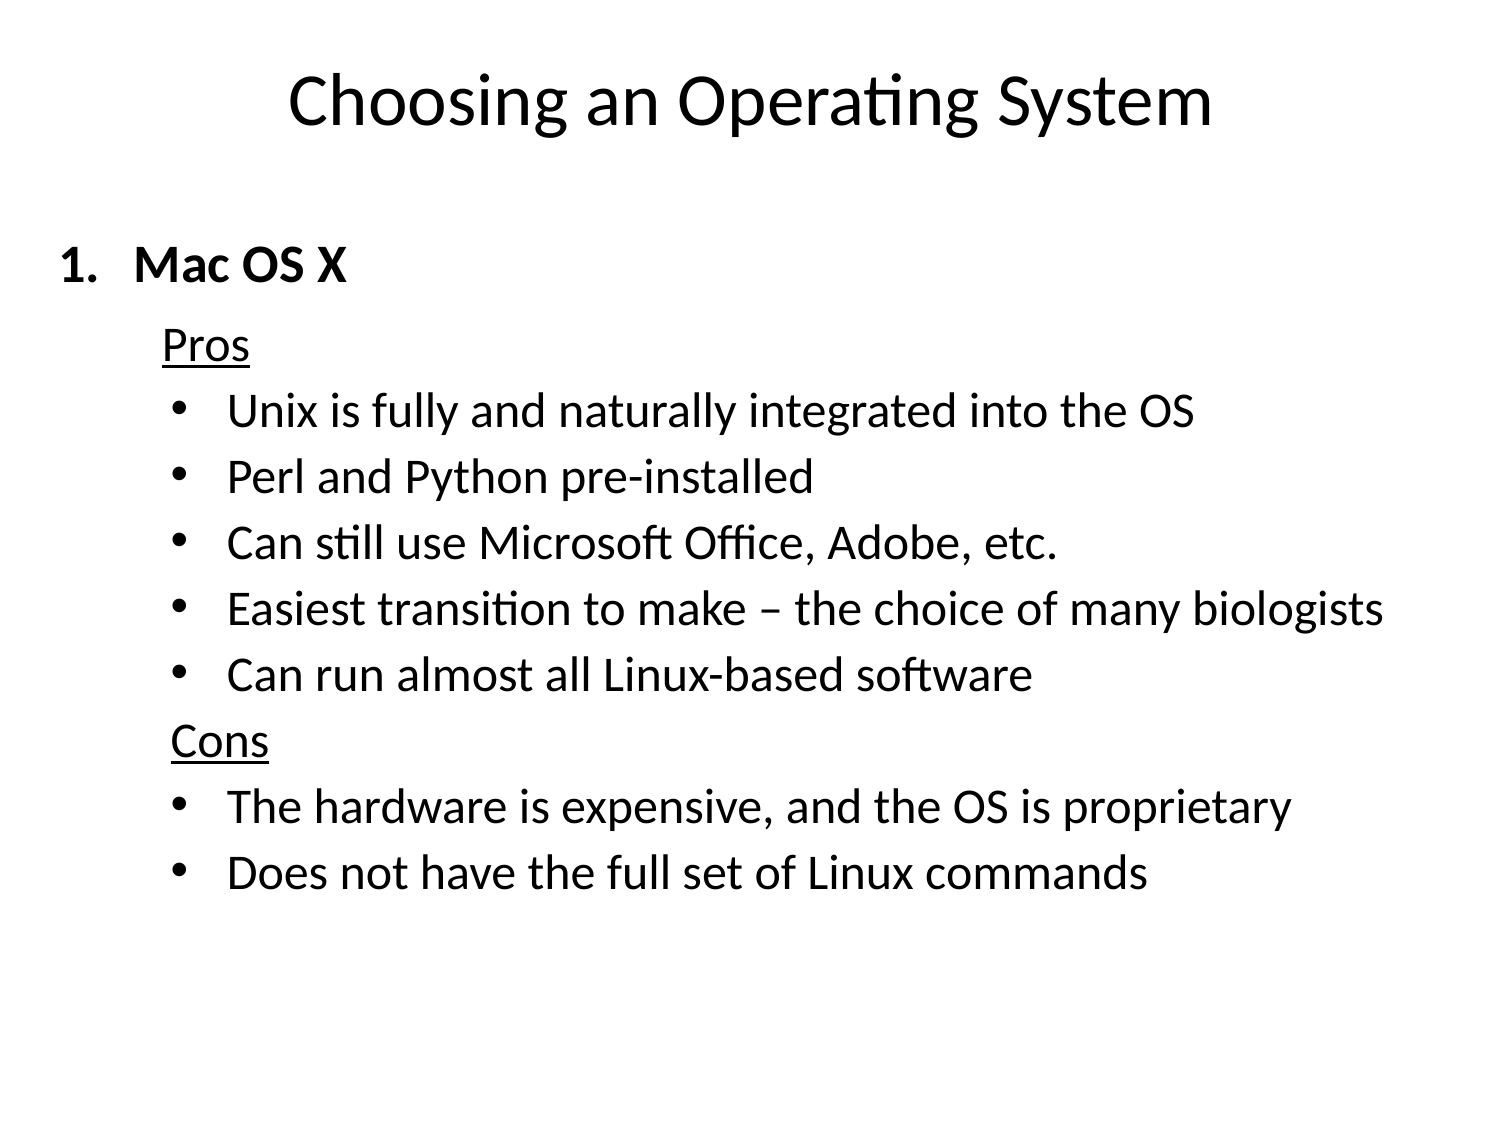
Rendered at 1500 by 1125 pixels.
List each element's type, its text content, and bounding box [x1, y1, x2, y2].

title Choosing an Operating System [59, 24, 1444, 167]
text_box Mac OS X Pros Unix is fully and naturally integrated into the OS Perl and Python pre-installed Can still use Microsoft Office, Adobe, etc. Easiest transition to make – the choice of many biologists Can run almost all Linux-based software Cons The hardware is expensive, and the OS is proprietary Does not have the full set of Linux commands [43, 201, 1465, 907]
